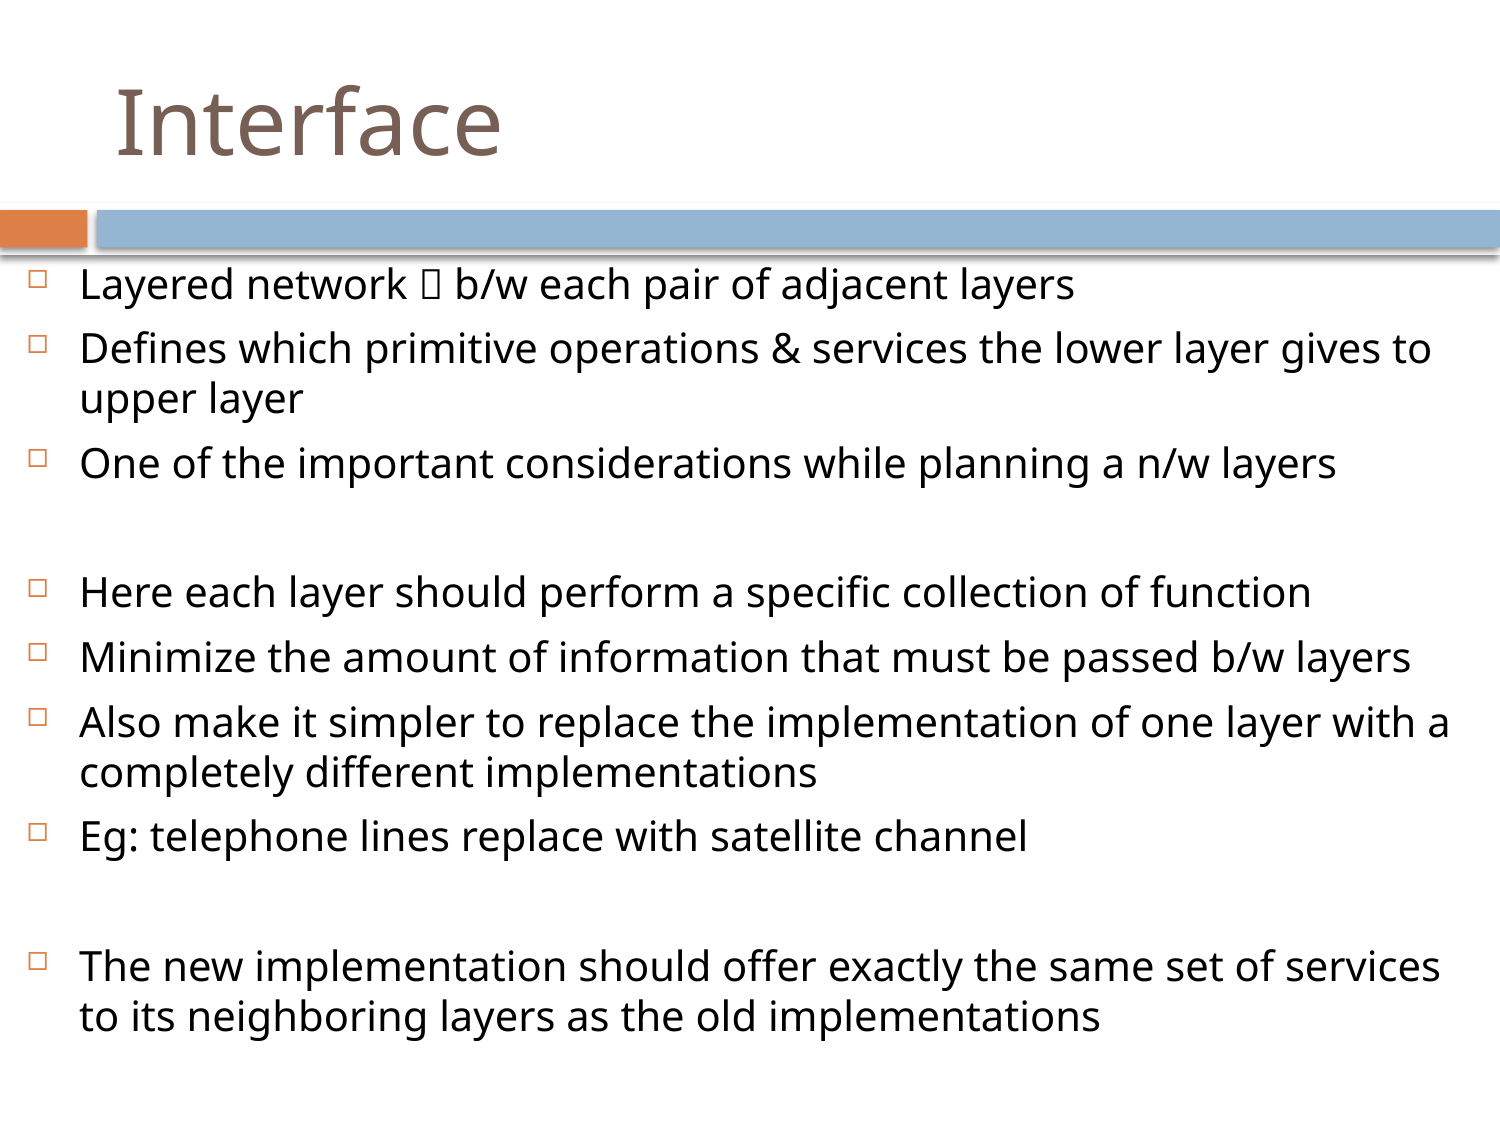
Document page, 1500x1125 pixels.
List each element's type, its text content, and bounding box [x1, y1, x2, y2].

list Layered network  b/w each pair of adjacent layers Defines which primitive operations & services the lower layer gives to upper layer One of the important considerations while planning a n/w layers Here each layer should perform a specific collection of function Minimize the amount of information that must be passed b/w layers Also make it simpler to replace the implementation of one layer with a completely different implementations Eg: telephone lines replace with satellite channel The new implementation should offer exactly the same set of services to its neighboring layers as the old implementations [11, 249, 1488, 1113]
title Interface [100, 37, 1438, 200]
